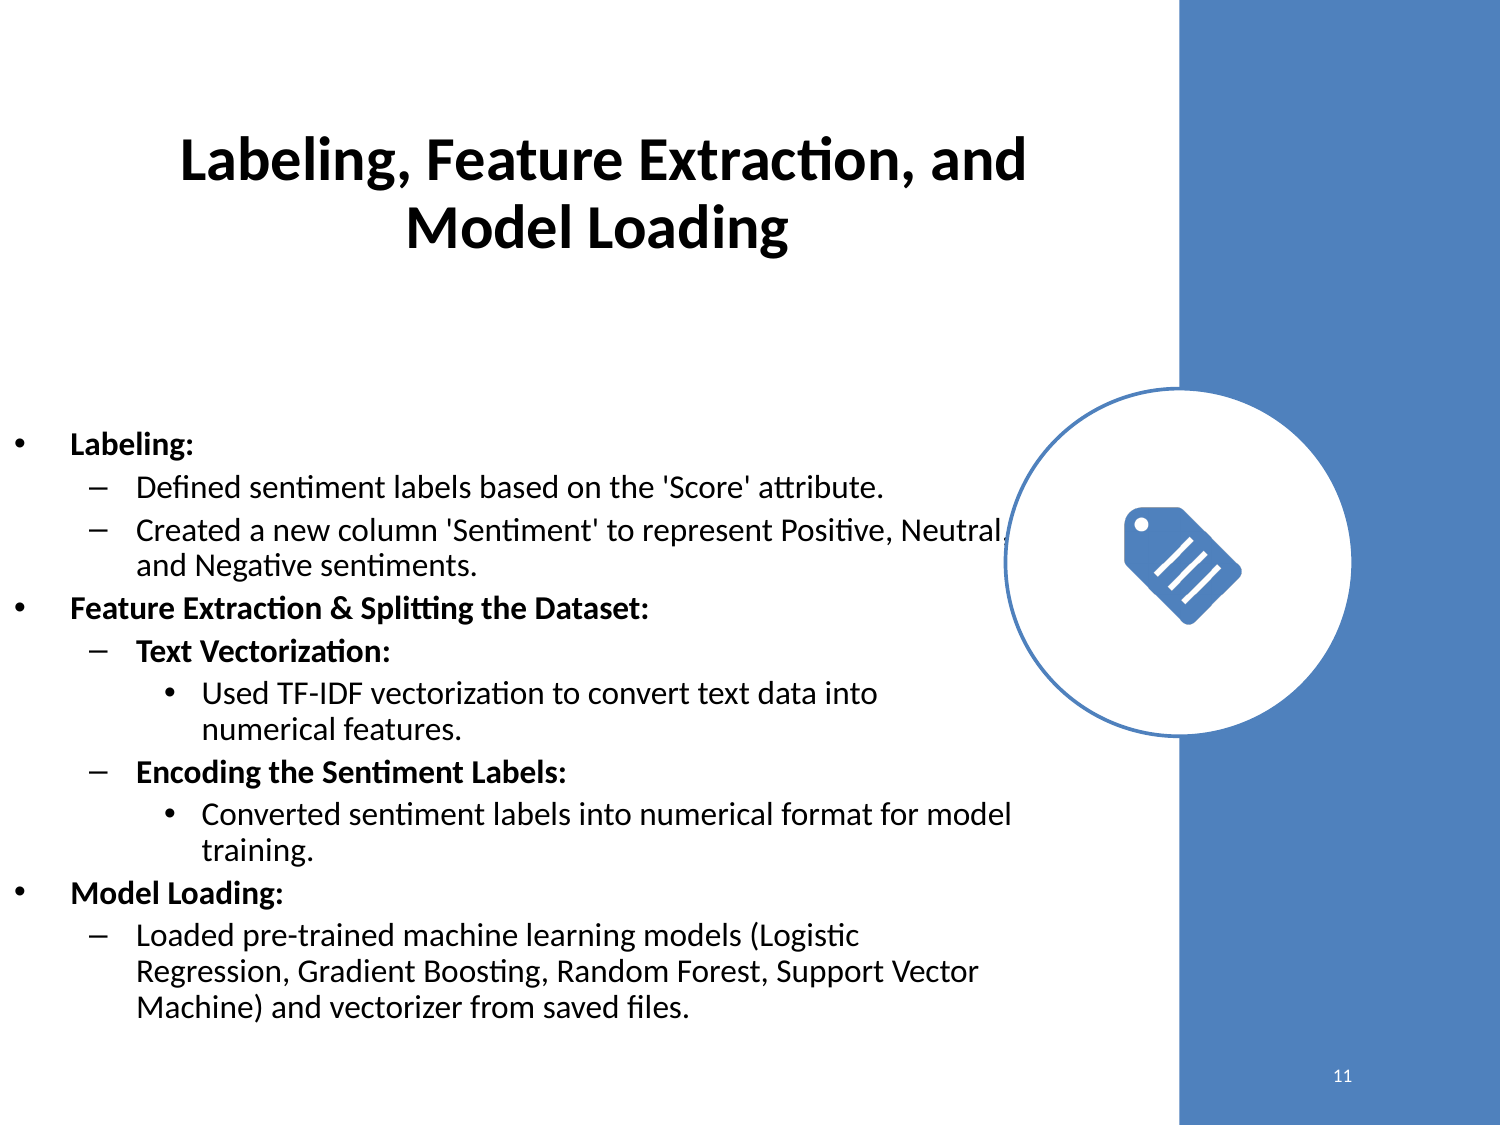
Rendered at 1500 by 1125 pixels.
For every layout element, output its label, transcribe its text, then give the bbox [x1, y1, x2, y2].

picture [1086, 469, 1275, 658]
title Labeling, Feature Extraction, and Model Loading [137, 112, 1058, 276]
text_box [1177, 0, 1500, 1125]
slide_number 11 [1242, 1052, 1368, 1098]
list Labeling: Defined sentiment labels based on the 'Score' attribute. Created a new column 'Sentiment' to represent Positive, Neutral, and Negative sentiments. Feature Extraction & Splitting the Dataset: Text Vectorization: Used TF-IDF vectorization to convert text data into numerical features. Encoding the Sentiment Labels: Converted sentiment labels into numerical format for model training. Model Loading: Loaded pre-trained machine learning models (Logistic Regression, Gradient Boosting, Random Forest, Support Vector Machine) and vectorizer from saved files. [0, 316, 1033, 1125]
text_box [1003, 386, 1356, 739]
